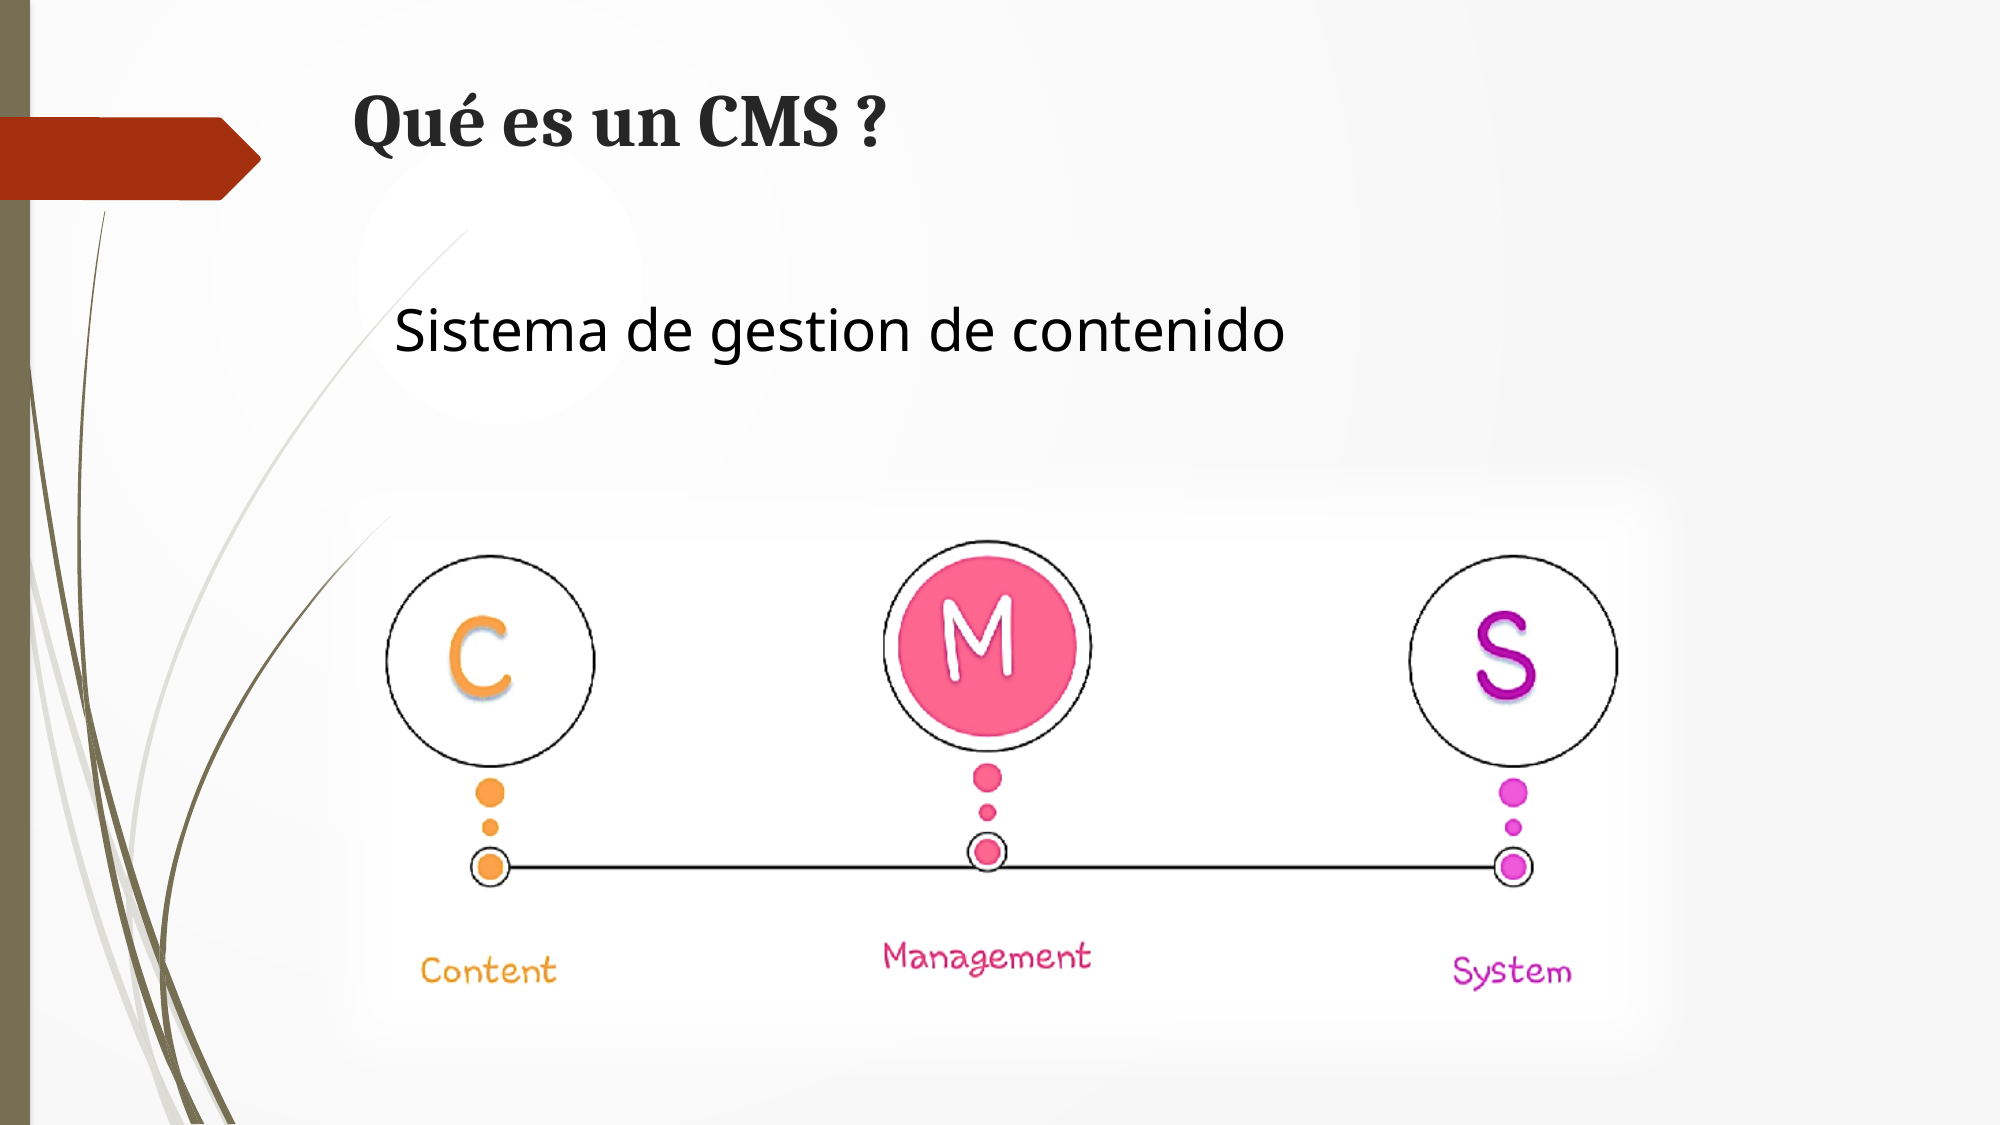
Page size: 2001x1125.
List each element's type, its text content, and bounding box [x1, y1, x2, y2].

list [292, 438, 1708, 1097]
text_box [142, 304, 1102, 482]
text_box Qué es un CMS ? [142, 82, 1102, 260]
text_box Sistema de gestion de contenido [379, 286, 1302, 371]
